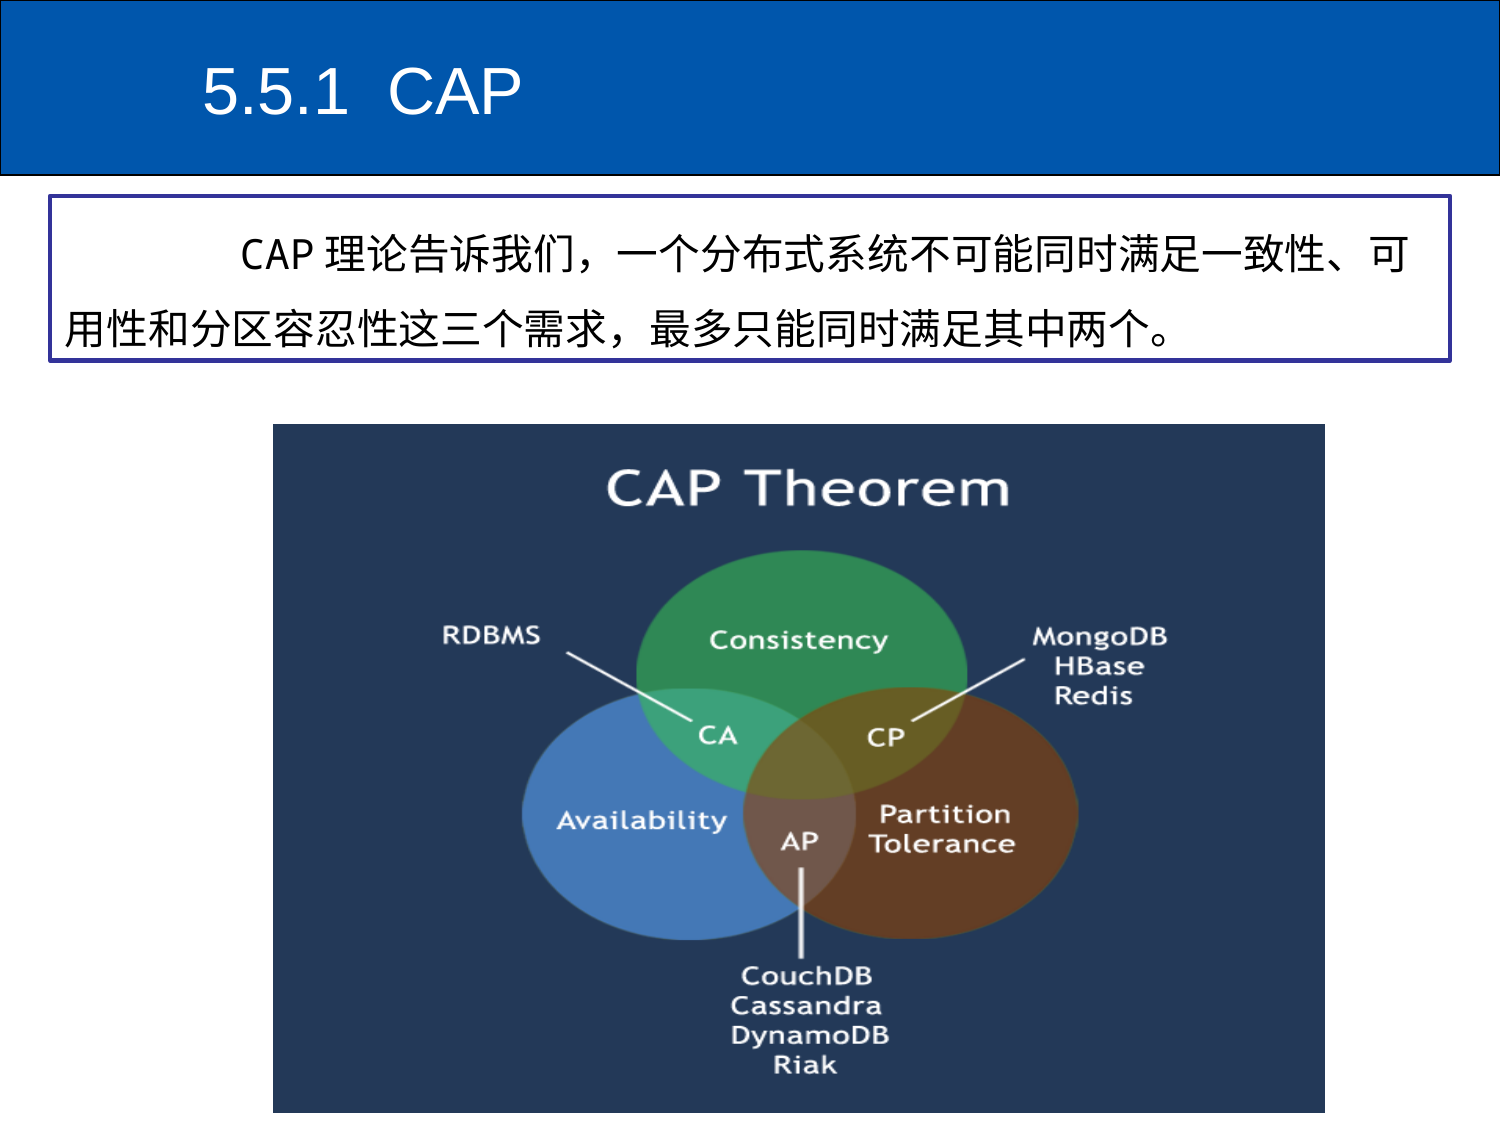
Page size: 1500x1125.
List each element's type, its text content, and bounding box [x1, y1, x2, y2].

title 5.5.1 CAP [187, 12, 1500, 163]
text_box CAP理论告诉我们，一个分布式系统不可能同时满足一致性、可用性和分区容忍性这三个需求，最多只能同时满足其中两个。 [48, 194, 1452, 363]
picture [273, 424, 1326, 1113]
